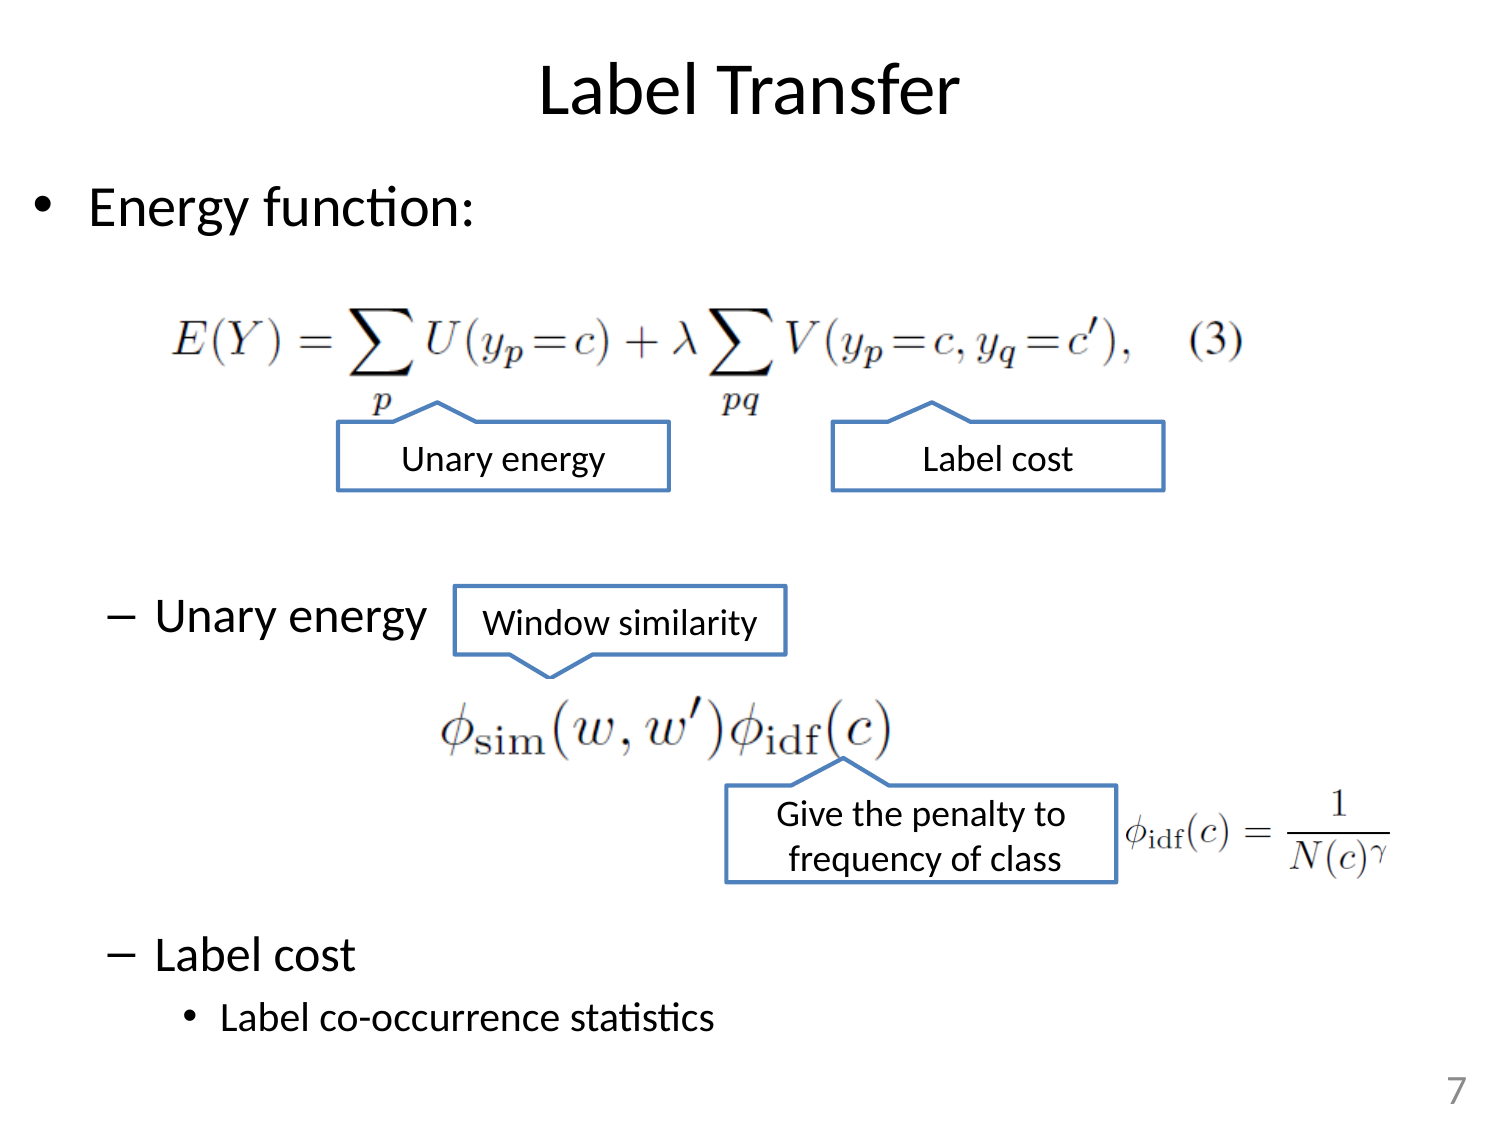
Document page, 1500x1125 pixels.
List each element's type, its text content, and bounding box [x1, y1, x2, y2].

list Energy function: Unary energy Label cost Label co-occurrence statistics [17, 160, 1483, 1047]
text_box Give the penalty to frequency of class [724, 782, 1119, 885]
picture [1126, 782, 1404, 879]
title Label Transfer [17, 19, 1483, 149]
slide_number 7 [1132, 1057, 1483, 1118]
picture [435, 678, 902, 775]
text_box Window similarity [452, 583, 788, 677]
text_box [147, 271, 1262, 491]
